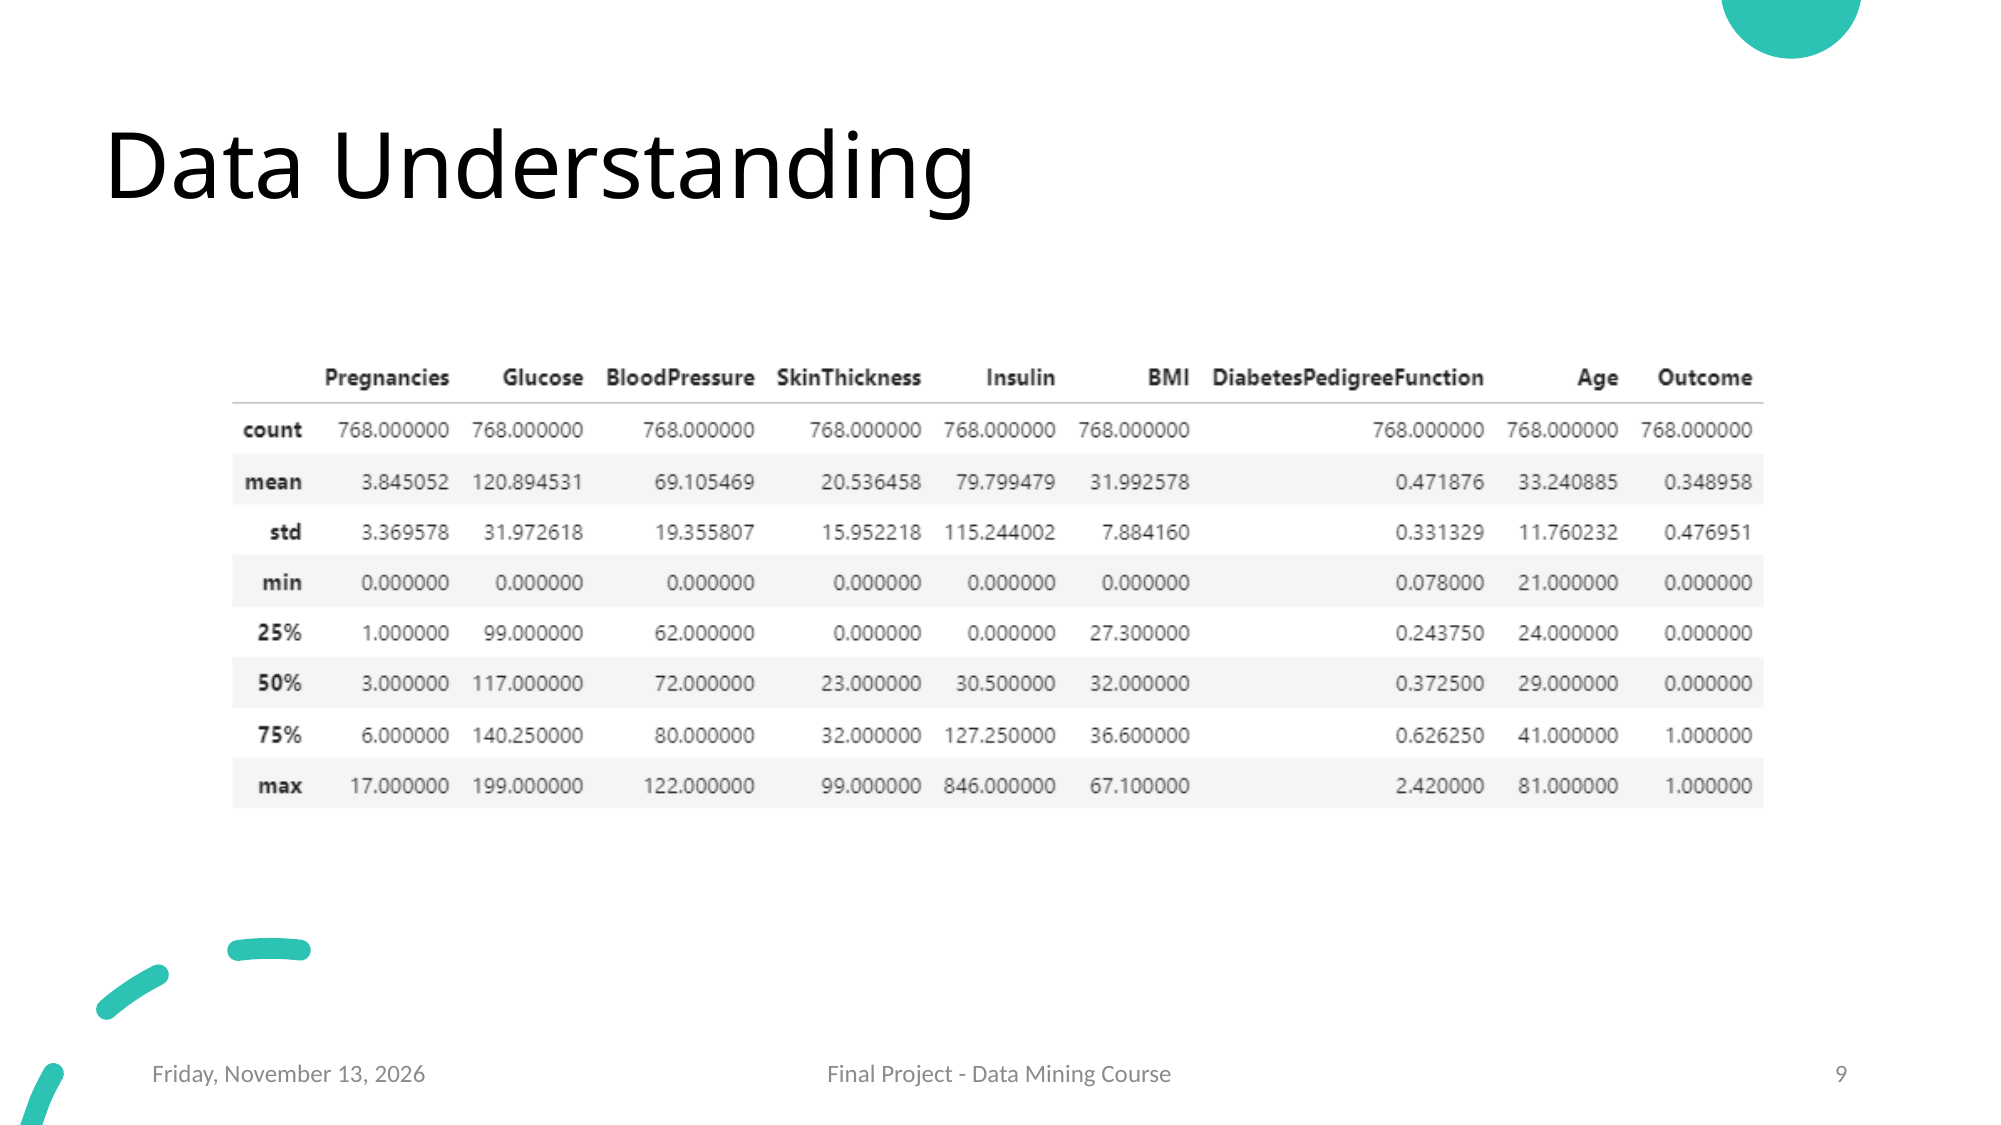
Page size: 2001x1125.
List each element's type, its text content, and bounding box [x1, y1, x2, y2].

footer Final Project - Data Mining Course [662, 1042, 1338, 1103]
picture [226, 347, 1774, 812]
slide_number 9 [1412, 1042, 1863, 1103]
title Data Understanding [88, 59, 1814, 278]
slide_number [137, 1042, 588, 1103]
